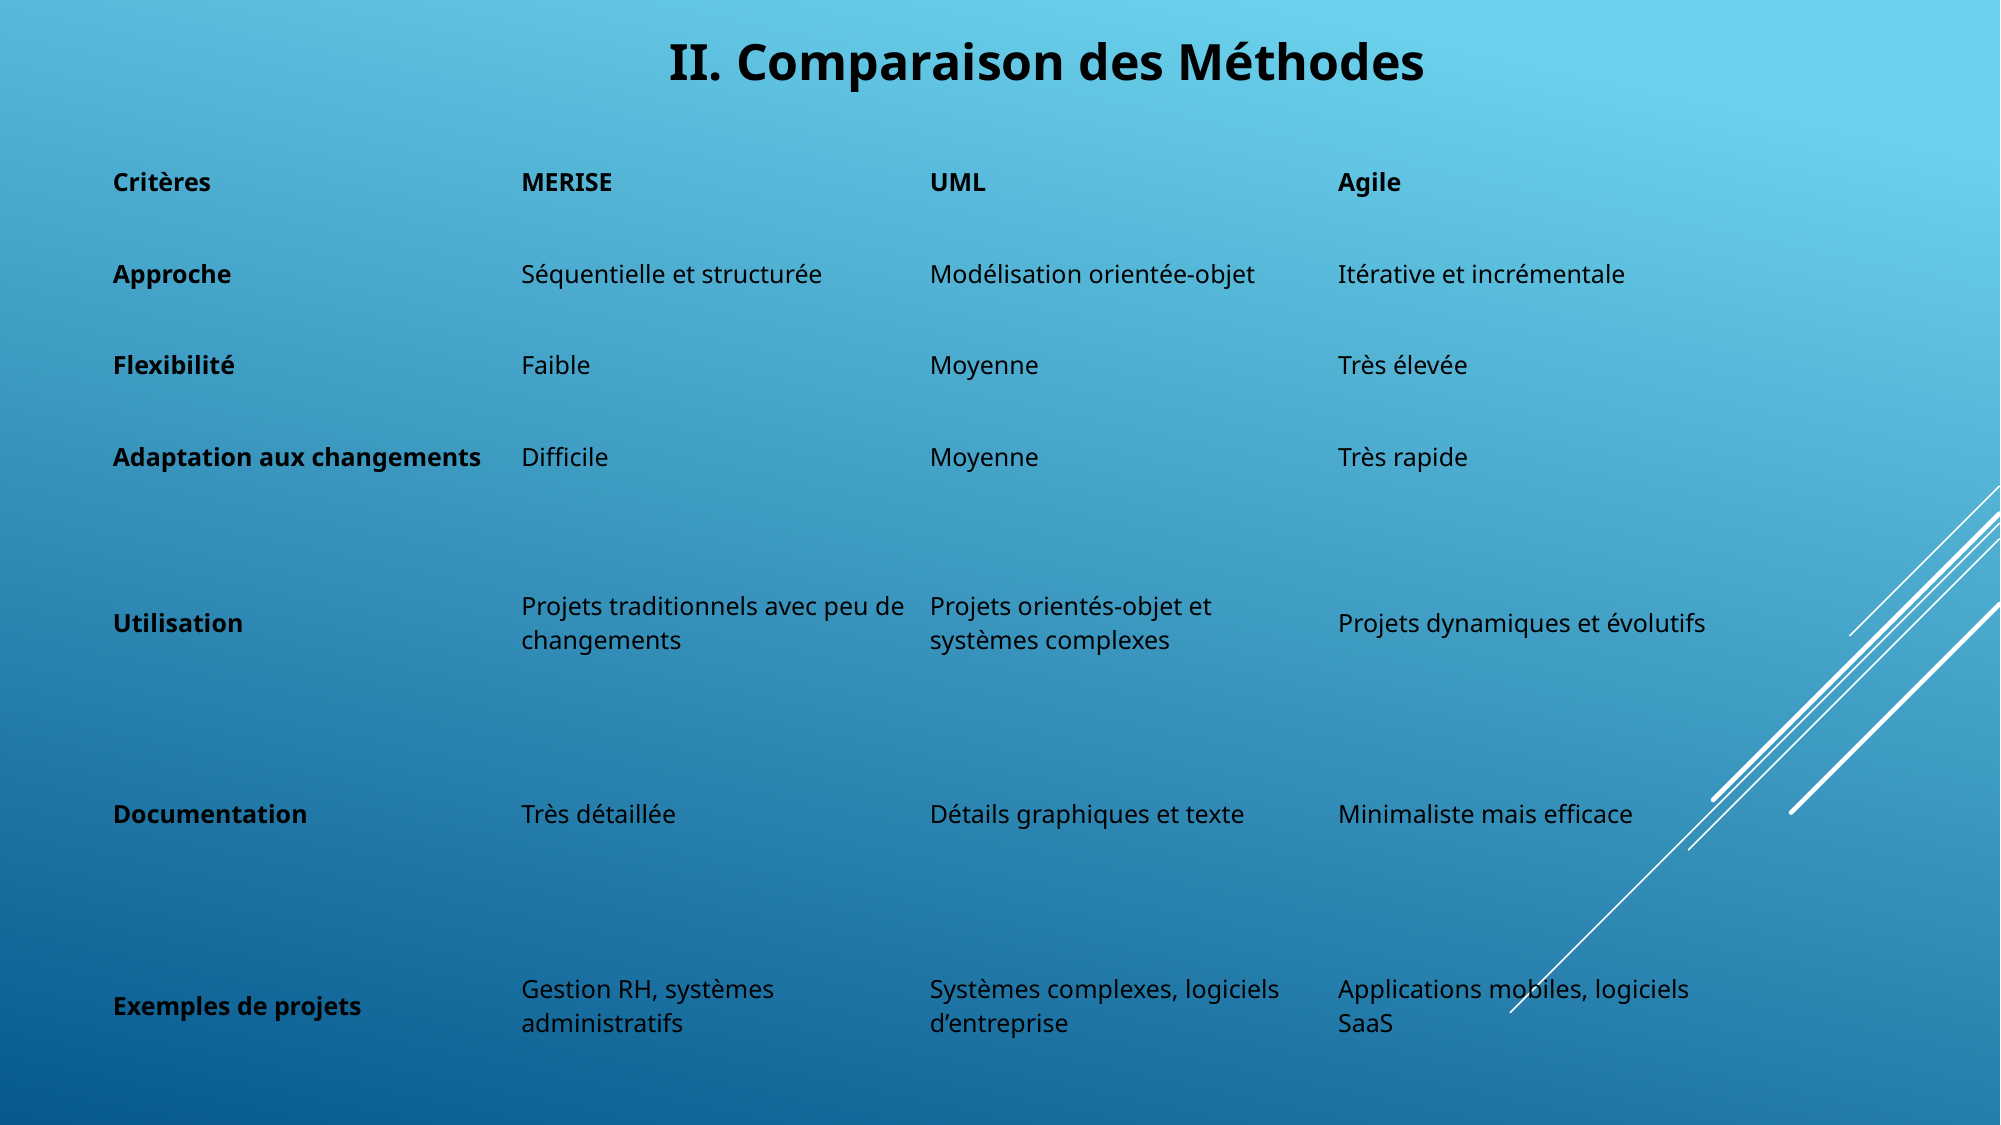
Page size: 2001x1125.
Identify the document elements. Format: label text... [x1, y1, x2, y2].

table_cell Gestion RH, systèmes administratifs [511, 898, 919, 1114]
table_cell Modélisation orientée-objet [919, 215, 1328, 332]
table_cell Projets orientés-objet et systèmes complexes [919, 515, 1328, 731]
table_cell Détails graphiques et texte [919, 731, 1328, 898]
table_header UML [919, 148, 1328, 215]
table_cell Applications mobiles, logiciels SaaS [1328, 898, 1736, 1114]
table_cell Séquentielle et structurée [511, 215, 919, 332]
table_cell Difficile [511, 398, 919, 515]
table_cell Très détaillée [511, 731, 919, 898]
table_cell Projets dynamiques et évolutifs [1328, 515, 1736, 731]
text_box II. Comparaison des Méthodes [579, 23, 1517, 144]
table_cell Projets traditionnels avec peu de changements [511, 515, 919, 731]
table_cell Systèmes complexes, logiciels d’entreprise [919, 898, 1328, 1114]
table_header Agile [1328, 148, 1736, 215]
table_cell Utilisation [103, 515, 511, 731]
table_cell Documentation [103, 731, 511, 898]
table_cell Très rapide [1328, 398, 1736, 515]
table_cell Flexibilité [103, 332, 511, 398]
table_cell Approche [103, 215, 511, 332]
table_header MERISE [511, 148, 919, 215]
table_cell Exemples de projets [103, 898, 511, 1114]
table_cell Faible [511, 332, 919, 398]
table_cell Très élevée [1328, 332, 1736, 398]
table_cell Minimaliste mais efficace [1328, 731, 1736, 898]
table_cell Moyenne [919, 332, 1328, 398]
table_header Critères [103, 148, 511, 215]
table_cell Itérative et incrémentale [1328, 215, 1736, 332]
table_cell Moyenne [919, 398, 1328, 515]
table_cell Adaptation aux changements [103, 398, 511, 515]
